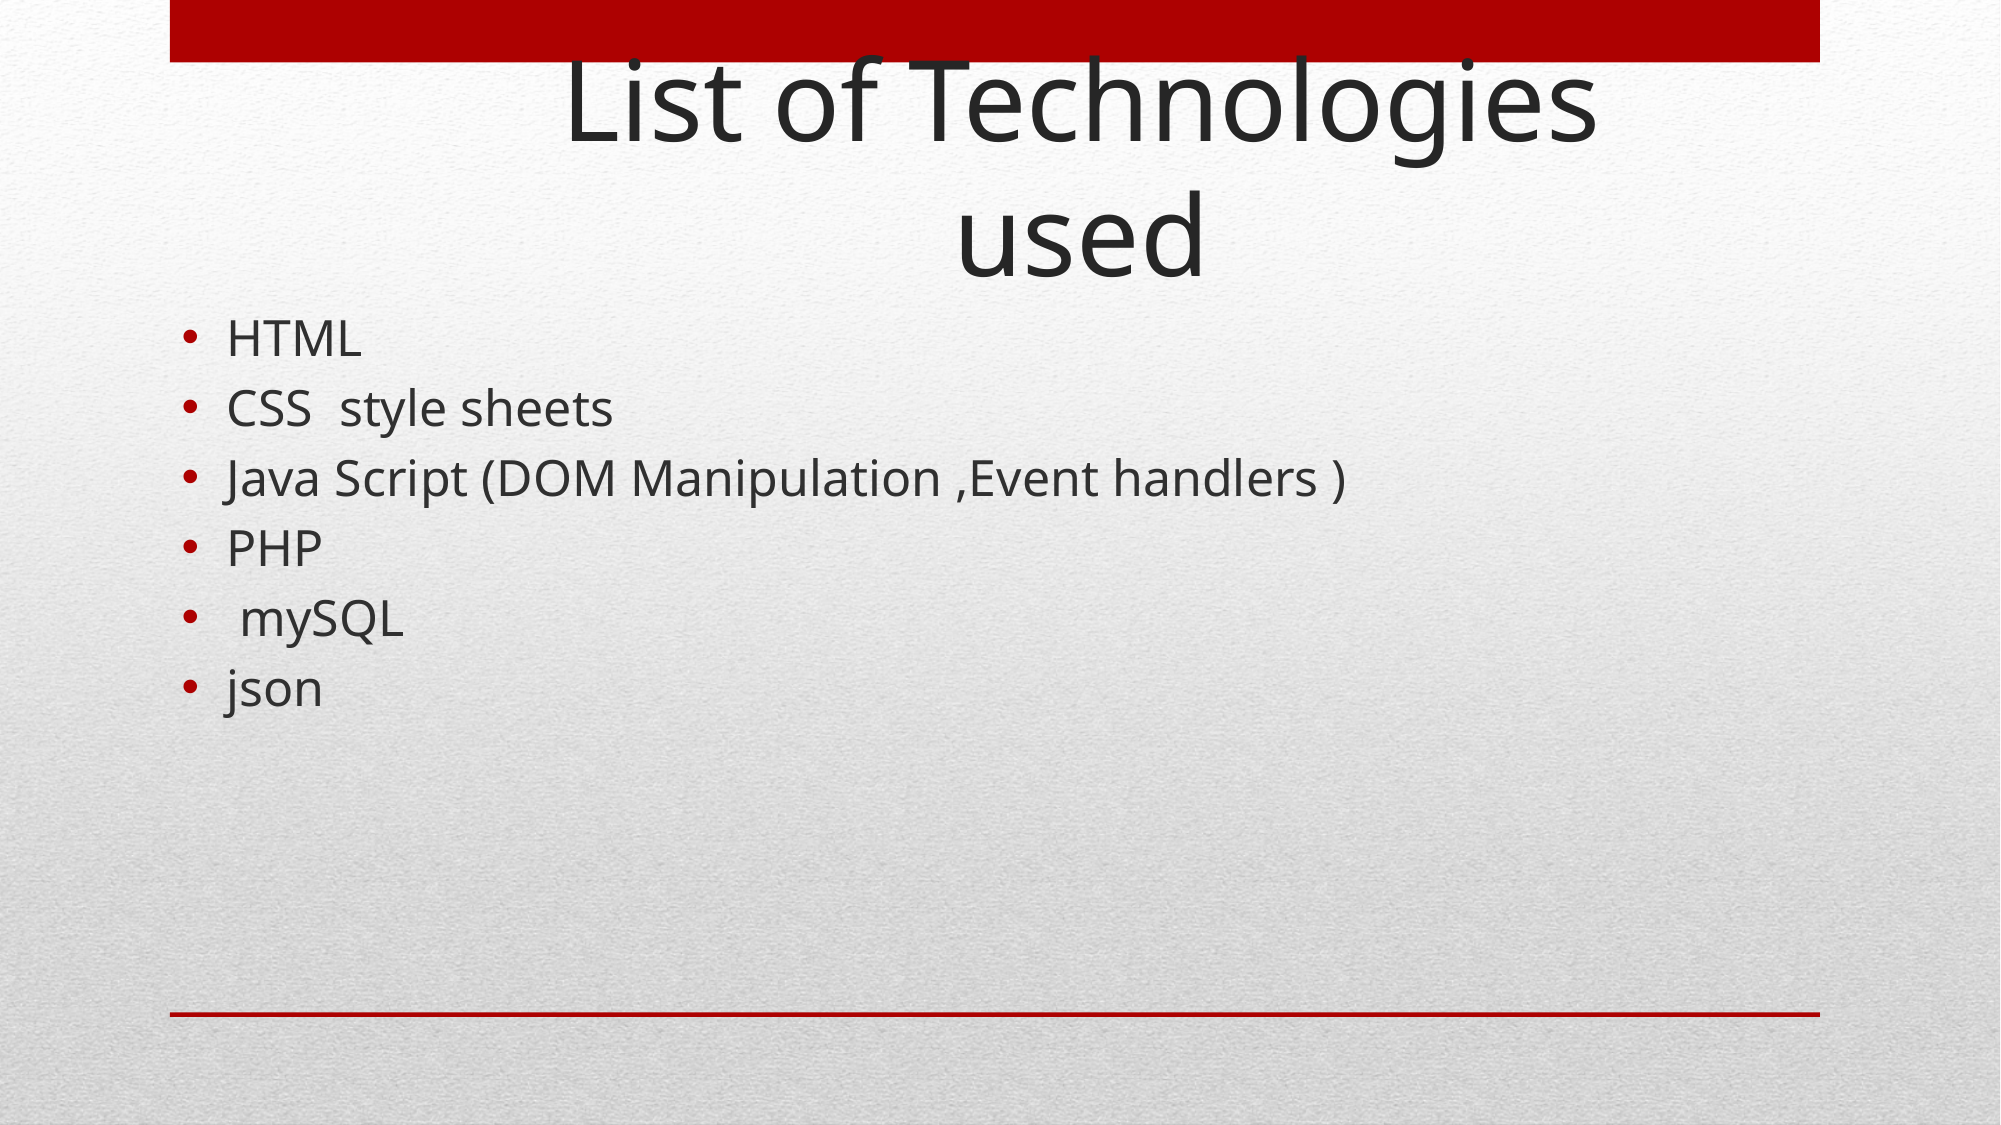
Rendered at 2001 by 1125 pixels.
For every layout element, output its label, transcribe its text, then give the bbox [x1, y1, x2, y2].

list HTML CSS style sheets Java Script (DOM Manipulation ,Event handlers ) PHP mySQL json [166, 227, 1817, 865]
title List of Technologies used [428, 132, 1734, 227]
